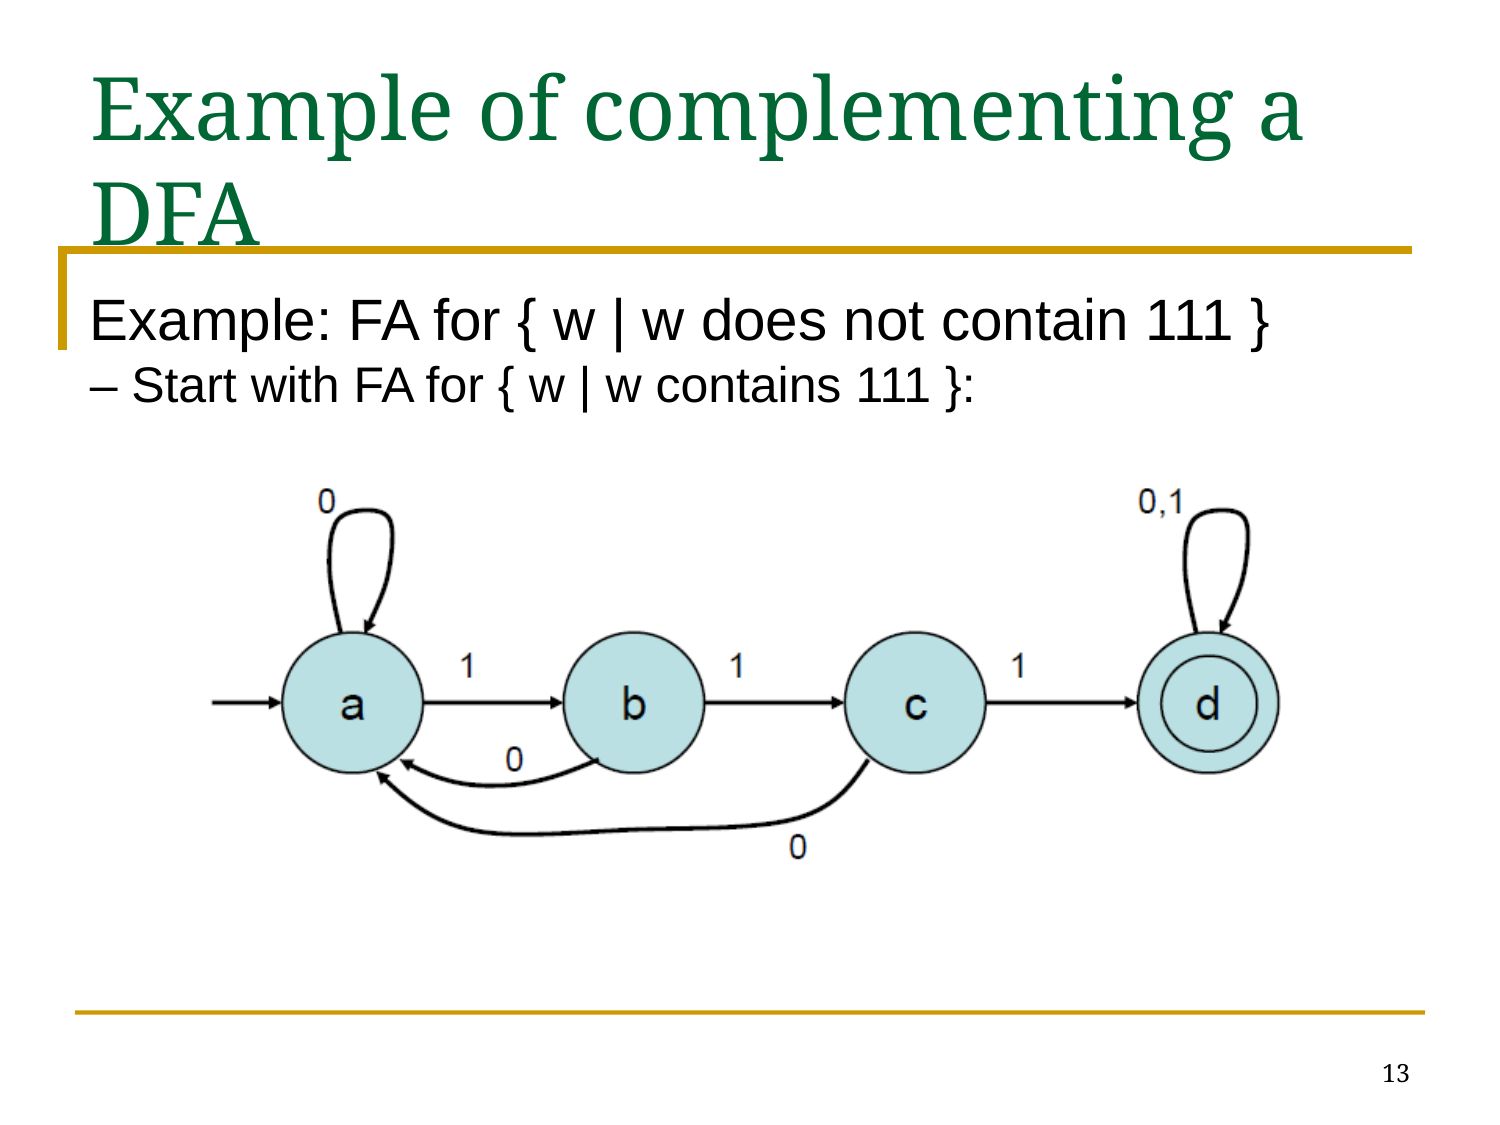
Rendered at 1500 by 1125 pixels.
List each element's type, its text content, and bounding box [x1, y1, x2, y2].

title Example of complementing a DFA [75, 45, 1425, 233]
slide_number 13 [1074, 1023, 1426, 1100]
text_box Example: FA for { w | w does not contain 111 } – Start with FA for { w | w contains 111 }: [75, 275, 1400, 420]
picture [205, 473, 1295, 876]
